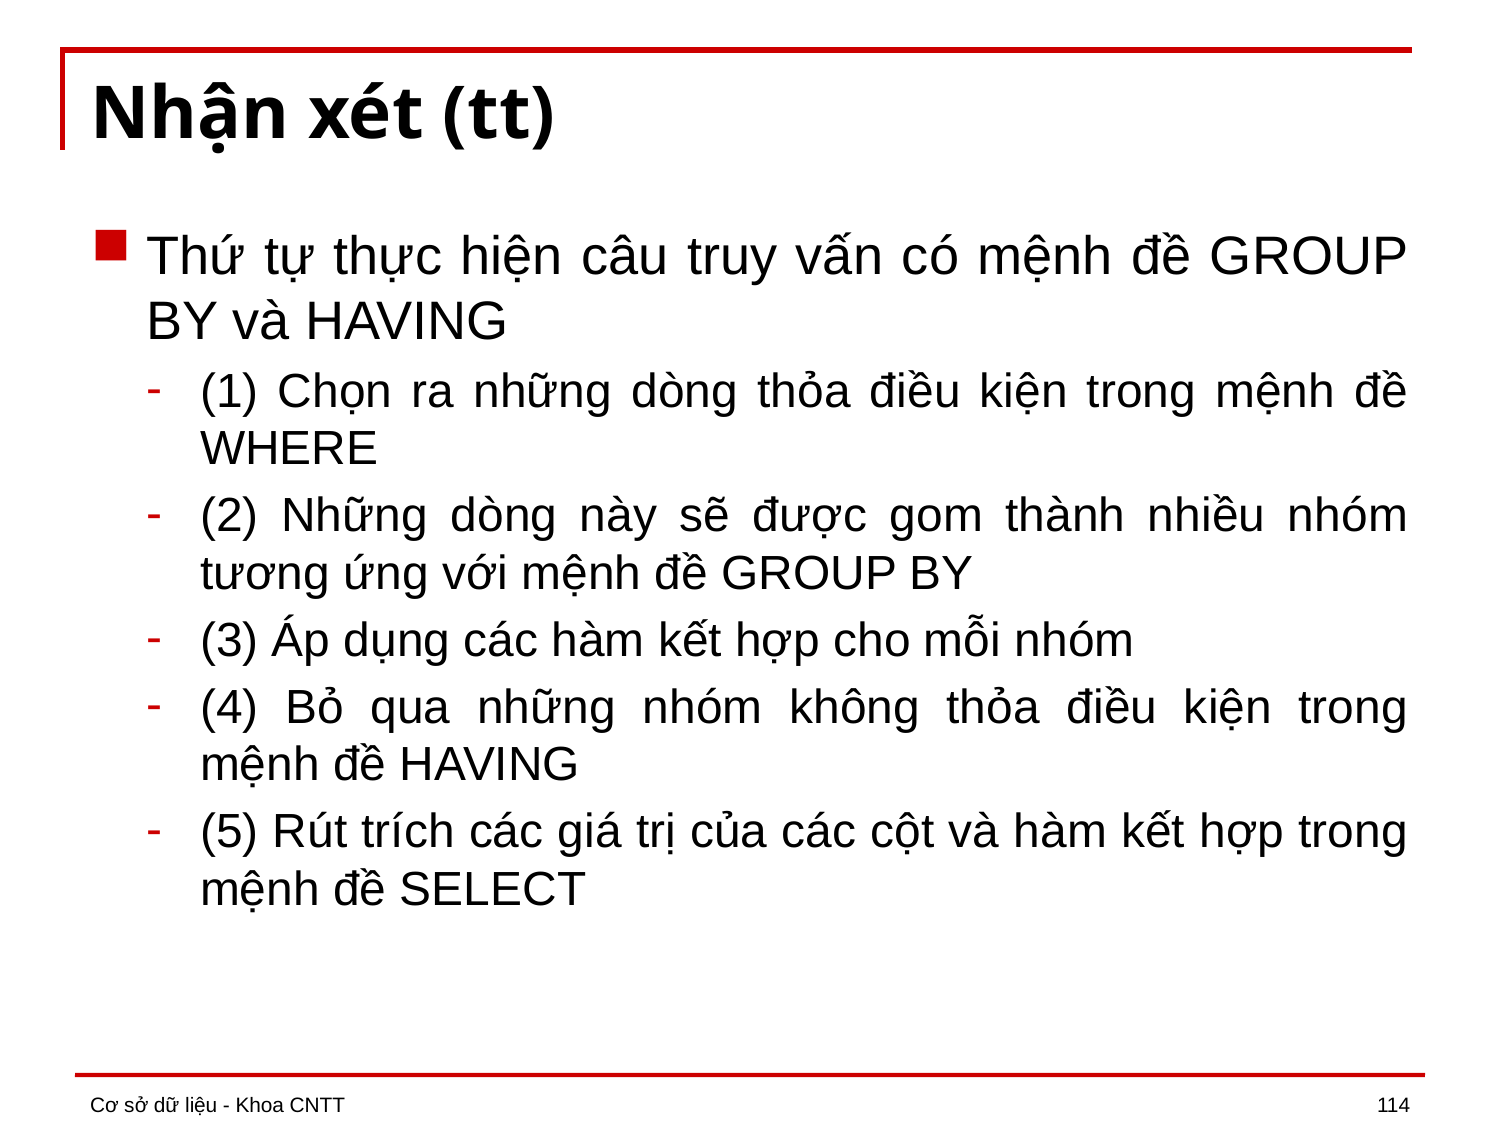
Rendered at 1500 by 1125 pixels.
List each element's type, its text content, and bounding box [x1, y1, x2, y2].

slide_number 114 [1074, 1048, 1426, 1125]
slide_number Cơ sở dữ liệu - Khoa CNTT [74, 1048, 988, 1125]
list Thứ tự thực hiện câu truy vấn có mệnh đề GROUP BY và HAVING (1) Chọn ra những dòng thỏa điều kiện trong mệnh đề WHERE (2) Những dòng này sẽ được gom thành nhiều nhóm tương ứng với mệnh đề GROUP BY (3) Áp dụng các hàm kết hợp cho mỗi nhóm (4) Bỏ qua những nhóm không thỏa điều kiện trong mệnh đề HAVING (5) Rút trích các giá trị của các cột và hàm kết hợp trong mệnh đề SELECT [75, 212, 1425, 1038]
title Nhận xét (tt) [75, 58, 1463, 160]
